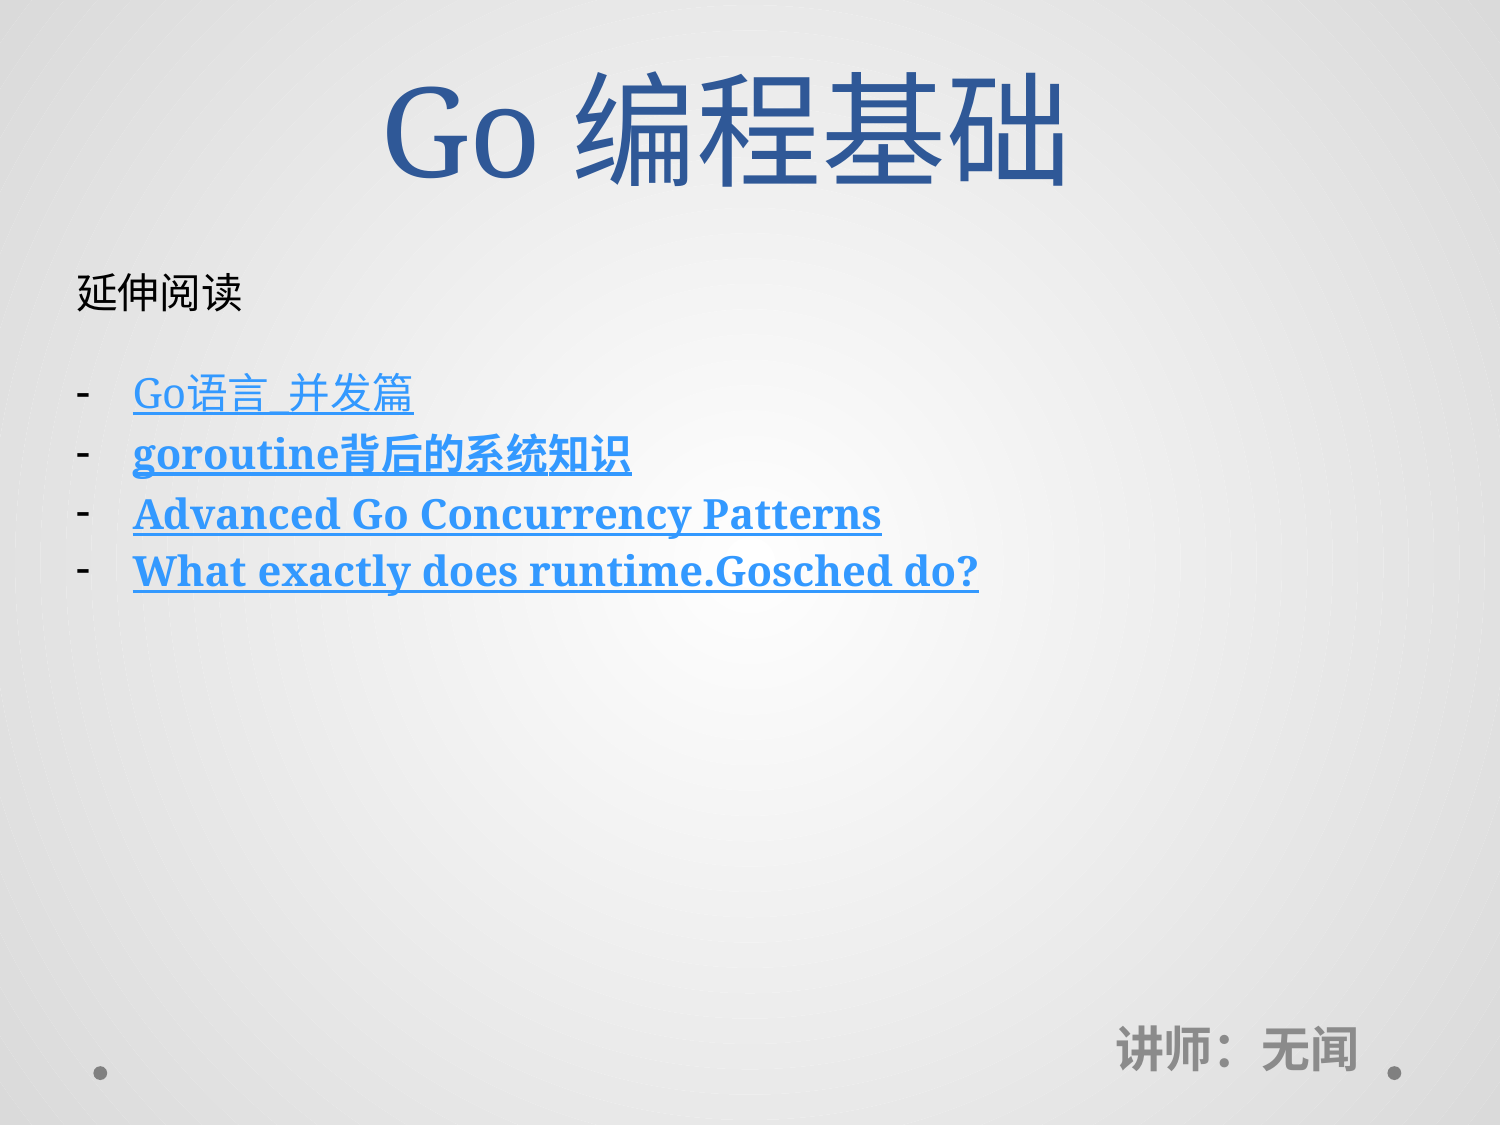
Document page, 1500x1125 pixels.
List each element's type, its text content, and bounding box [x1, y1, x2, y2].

subtitle 讲师：无闻 [1099, 1011, 1377, 1093]
title Go编程基础 [242, 42, 1211, 210]
text_box 延伸阅读 Go语言_并发篇 goroutine背后的系统知识 Advanced Go Concurrency Patterns What exactly does runtime.Gosched do? [61, 259, 994, 660]
